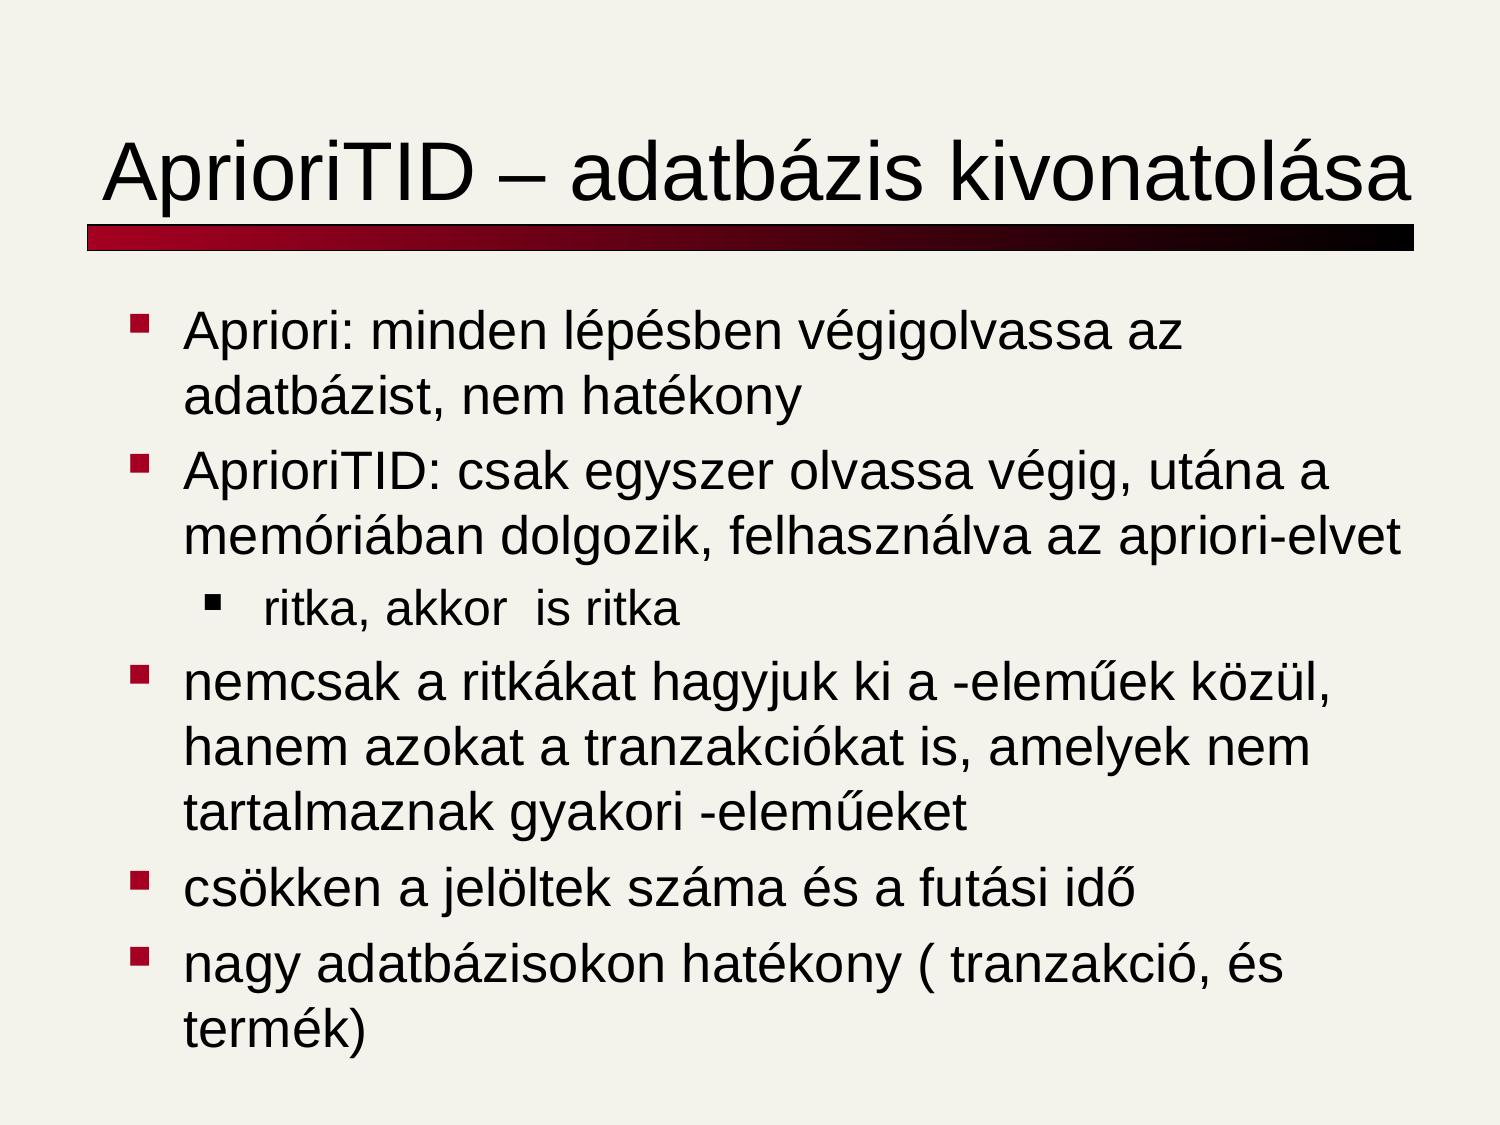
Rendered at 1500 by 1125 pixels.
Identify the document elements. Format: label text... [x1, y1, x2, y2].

title AprioriTID – adatbázis kivonatolása [87, 62, 1438, 225]
